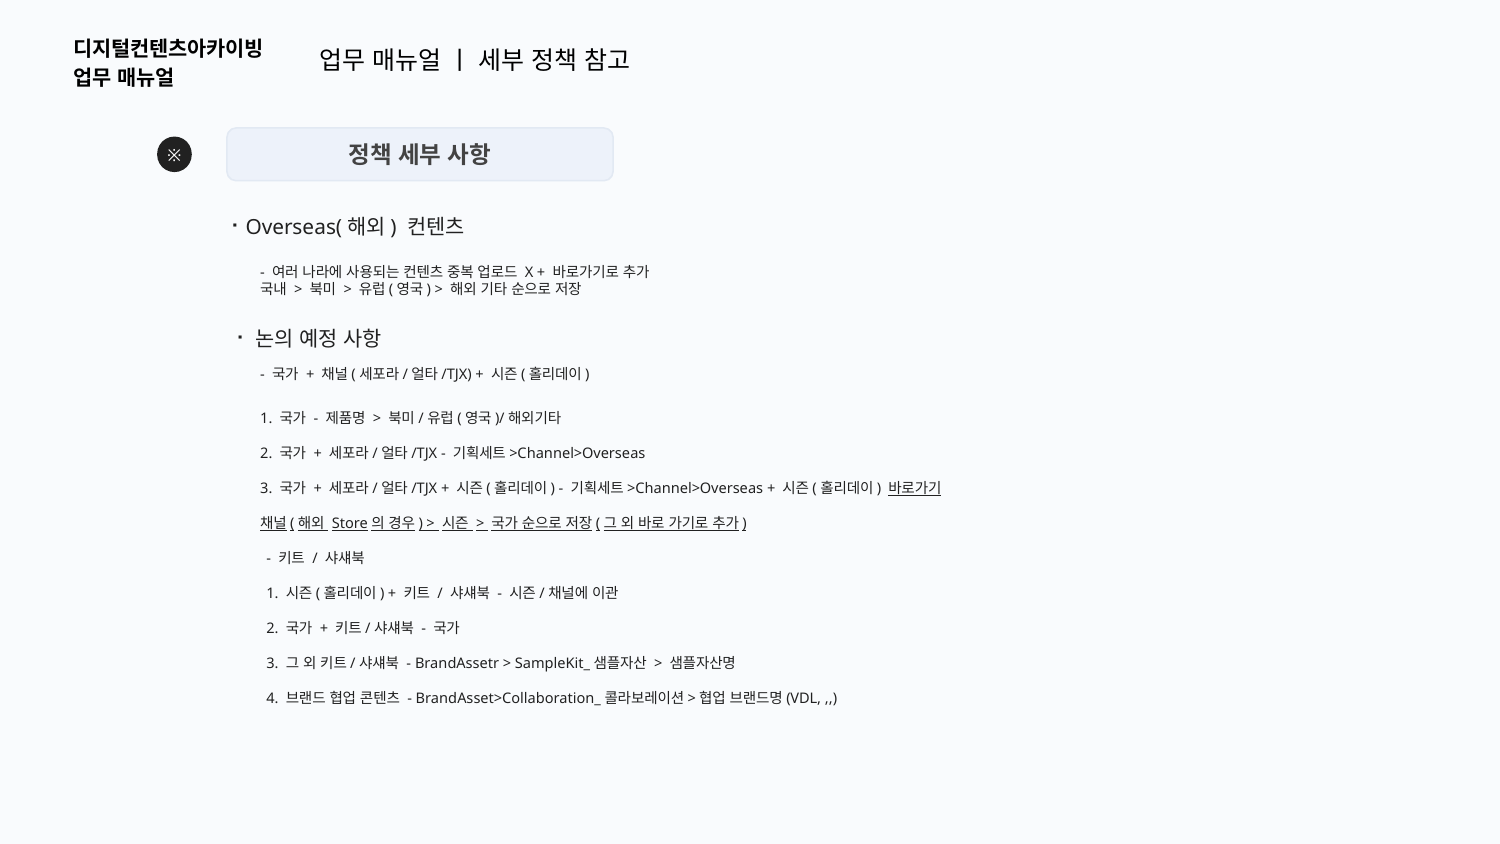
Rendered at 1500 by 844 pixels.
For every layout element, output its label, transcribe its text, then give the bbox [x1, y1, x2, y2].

text_box - 여러 나라에 사용되는 컨텐츠 중복 업로드 X + 바로가기로 추가 국내 > 북미 > 유럽(영국) > 해외 기타 순으로 저장 [245, 247, 738, 313]
text_box - 국가 + 채널(세포라/얼타/TJX) + 시즌(홀리데이) [245, 356, 738, 392]
text_box 업무 매뉴얼 ㅣ 세부 정책 참고 [304, 30, 952, 89]
text_box - 키트 / 샤섀북 1. 시즌(홀리데이) + 키트 / 샤섀북 - 시즌/채널에 이관 2. 국가 + 키트/샤섀북 - 국가 3. 그 외 키트/샤섀북 - BrandAssetr > SampleKit_샘플자산 > 샘플자산명 4. 브랜드 협업 콘텐츠 - BrandAsset>Collaboration_콜라보레이션>협업 브랜드명(VDL, ,,) [251, 534, 1064, 739]
text_box ※ [157, 137, 191, 172]
text_box 정책 세부 사항 [226, 127, 614, 181]
text_box ⠂논의 예정 사항 [220, 313, 1500, 364]
text_box ⠂Overseas(해외) 컨텐츠 [215, 199, 1500, 280]
text_box 디지털컨텐츠아카이빙 업무 매뉴얼 [58, 16, 305, 105]
text_box 1. 국가 - 제품명 > 북미/유럽(영국)/해외기타 2. 국가 + 세포라/얼타/TJX - 기획세트>Channel>Overseas 3. 국가 + 세포라/얼타/TJX + 시즌(홀리데이) - 기획세트>Channel>Overseas + 시즌(홀리데이) 바로가기 채널(해외 Store의 경우) > 시즌 > 국가 순으로 저장(그 외 바로 가기로 추가) [245, 393, 1040, 547]
